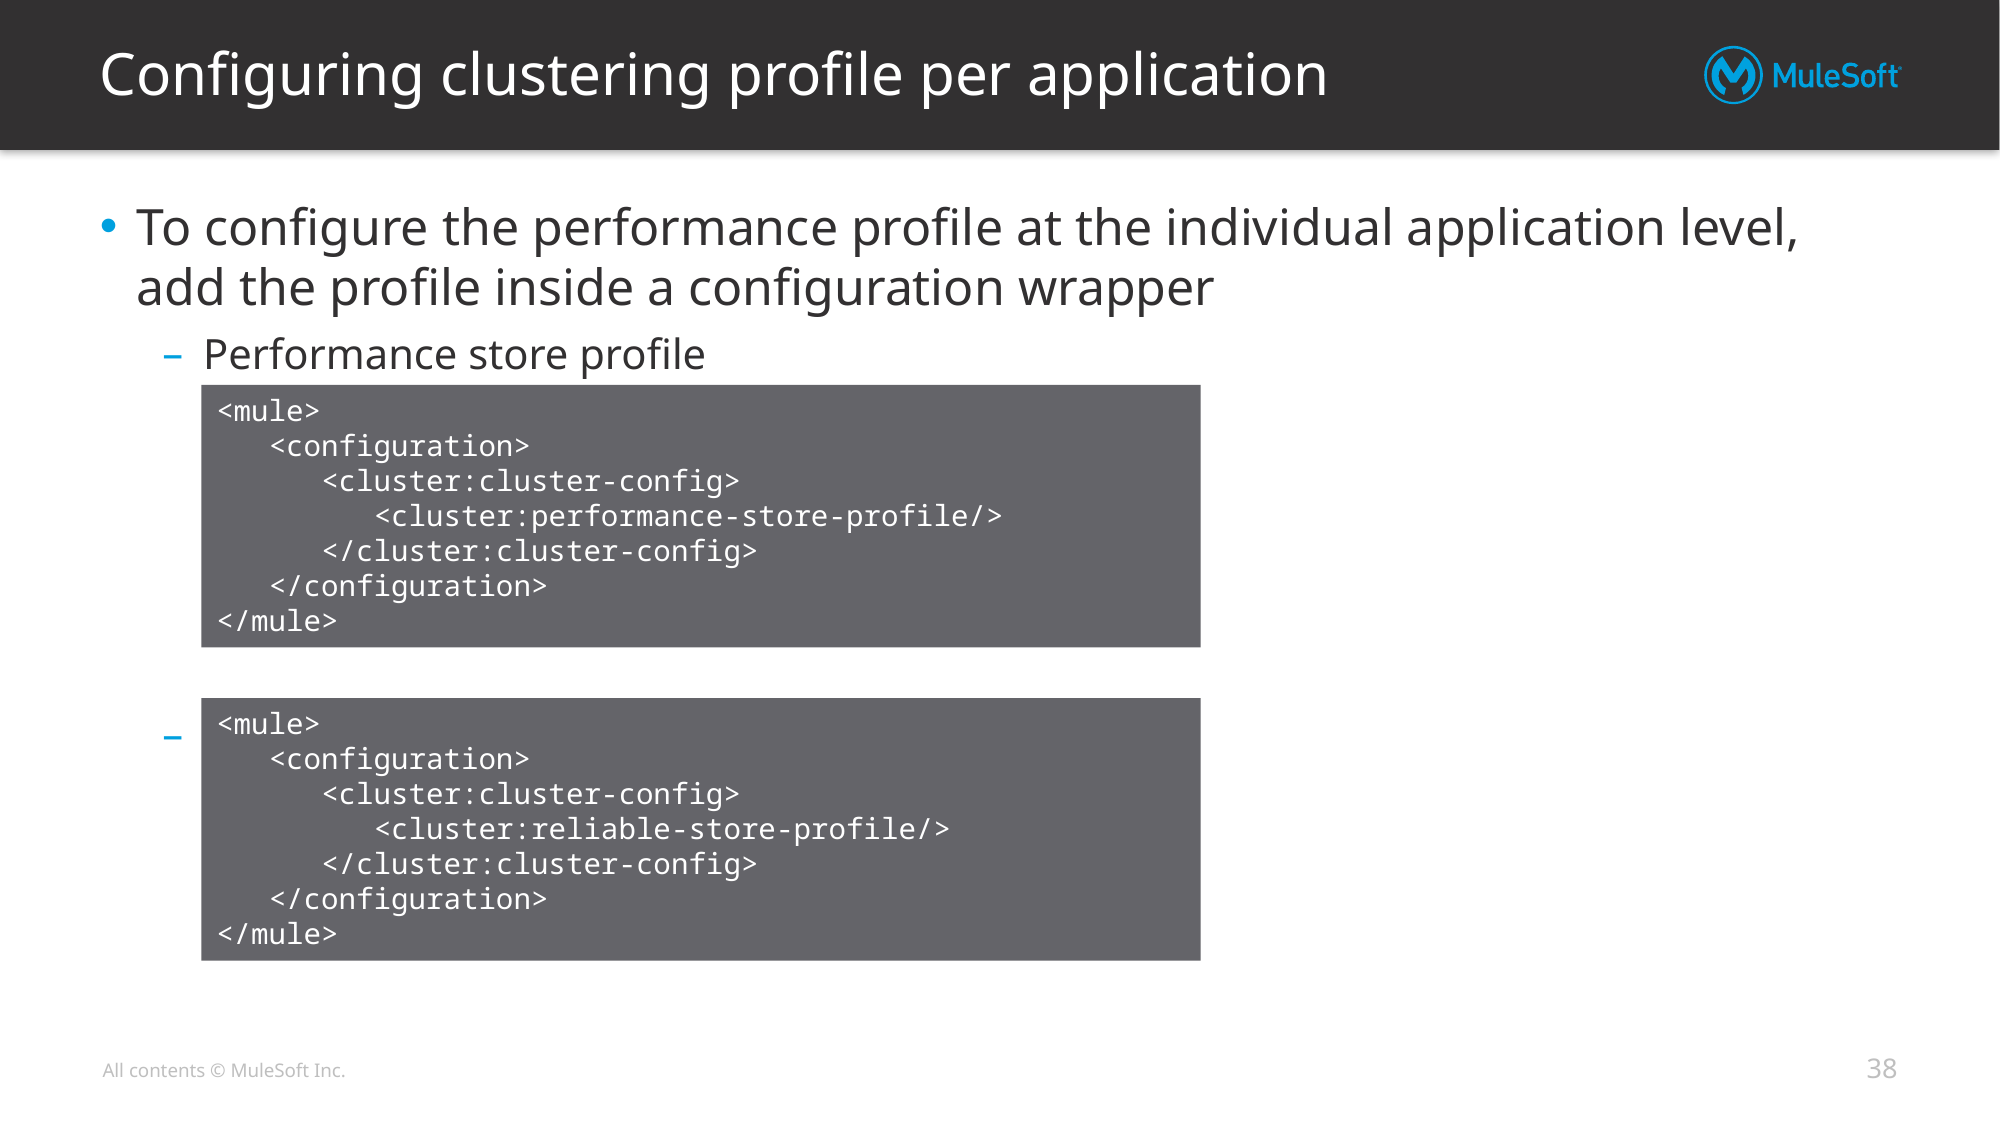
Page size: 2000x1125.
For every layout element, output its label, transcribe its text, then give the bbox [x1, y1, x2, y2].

list To configure the performance profile at the individual application level, add the profile inside a configuration wrapper Performance store profile Reliable store profile: [99, 195, 1898, 1019]
title Configuring clustering profile per application [99, 0, 1656, 148]
text_box <mule> <configuration> <cluster:cluster-config> <cluster:performance-store-profile/> </cluster:cluster-config> </configuration> </mule> [201, 384, 1201, 648]
text_box <mule> <configuration> <cluster:cluster-config> <cluster:reliable-store-profile/> </cluster:cluster-config> </configuration> </mule> [201, 698, 1201, 961]
slide_number 38 [1785, 1039, 1898, 1100]
